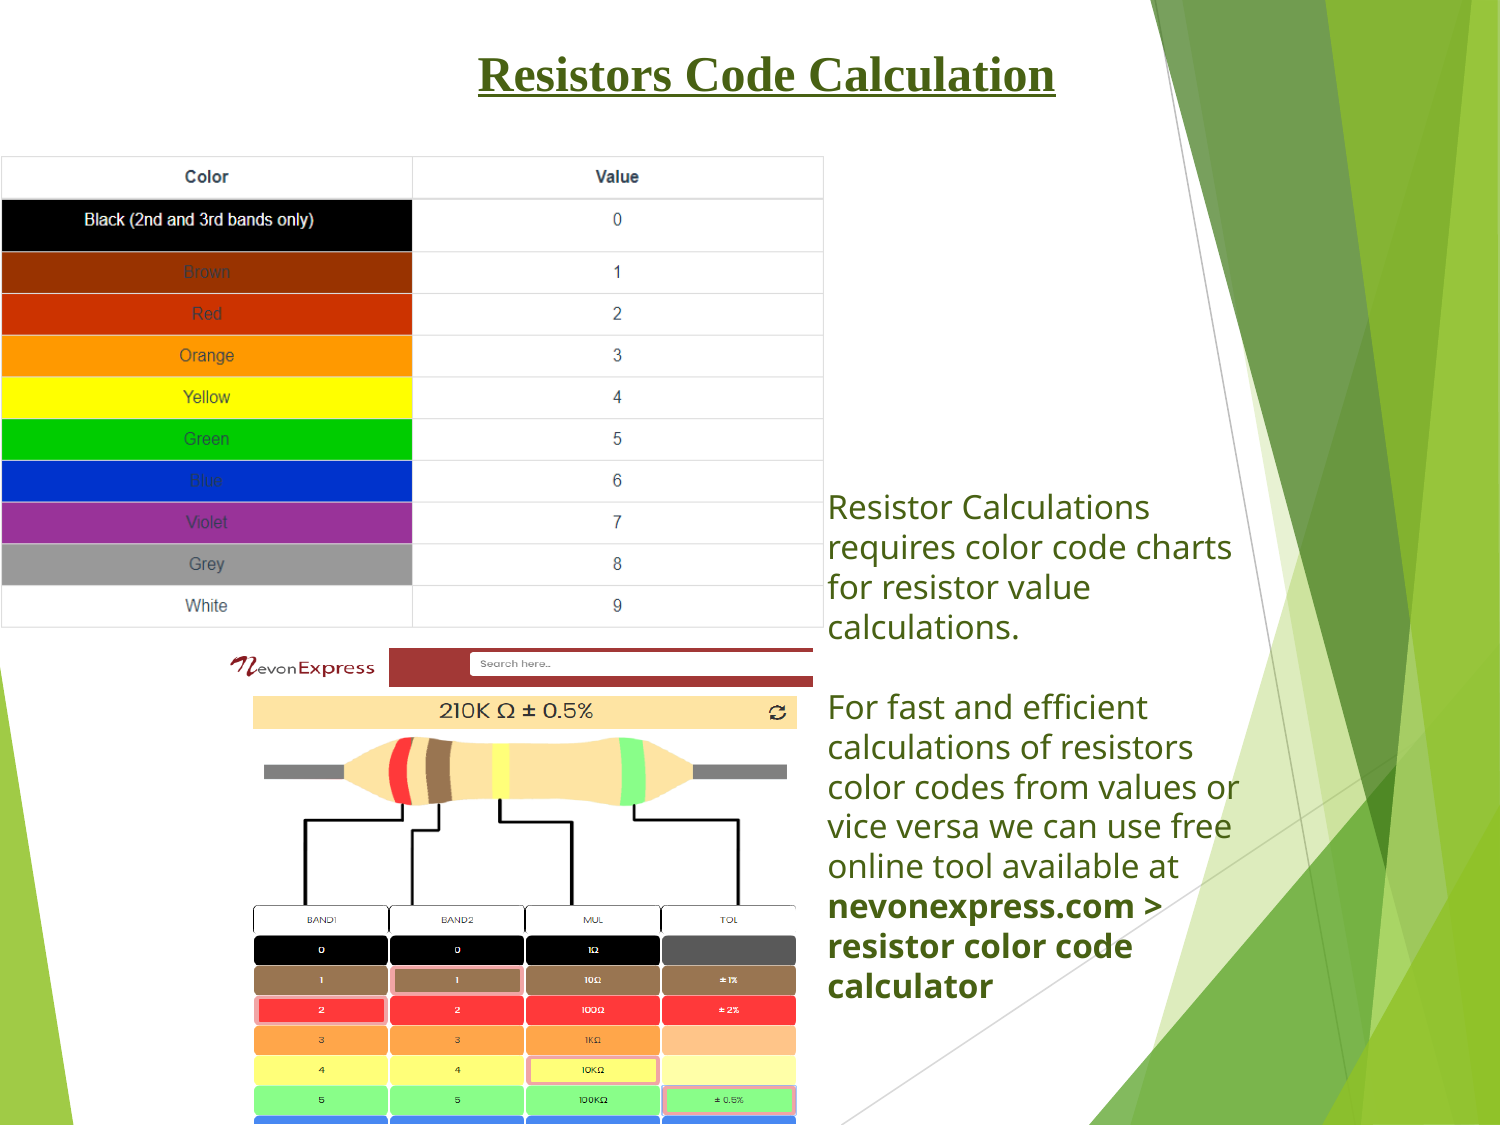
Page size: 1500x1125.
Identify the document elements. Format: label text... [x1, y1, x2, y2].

picture [0, 155, 826, 631]
text_box Resistor Calculations requires color code charts for resistor value calculations. For fast and efficient calculations of resistors color codes from values or vice versa we can use free online tool available at nevonexpress.com > resistor color code calculator [812, 478, 1288, 1013]
text_box Resistors Code Calculation [462, 3, 1126, 169]
picture [224, 648, 813, 1125]
